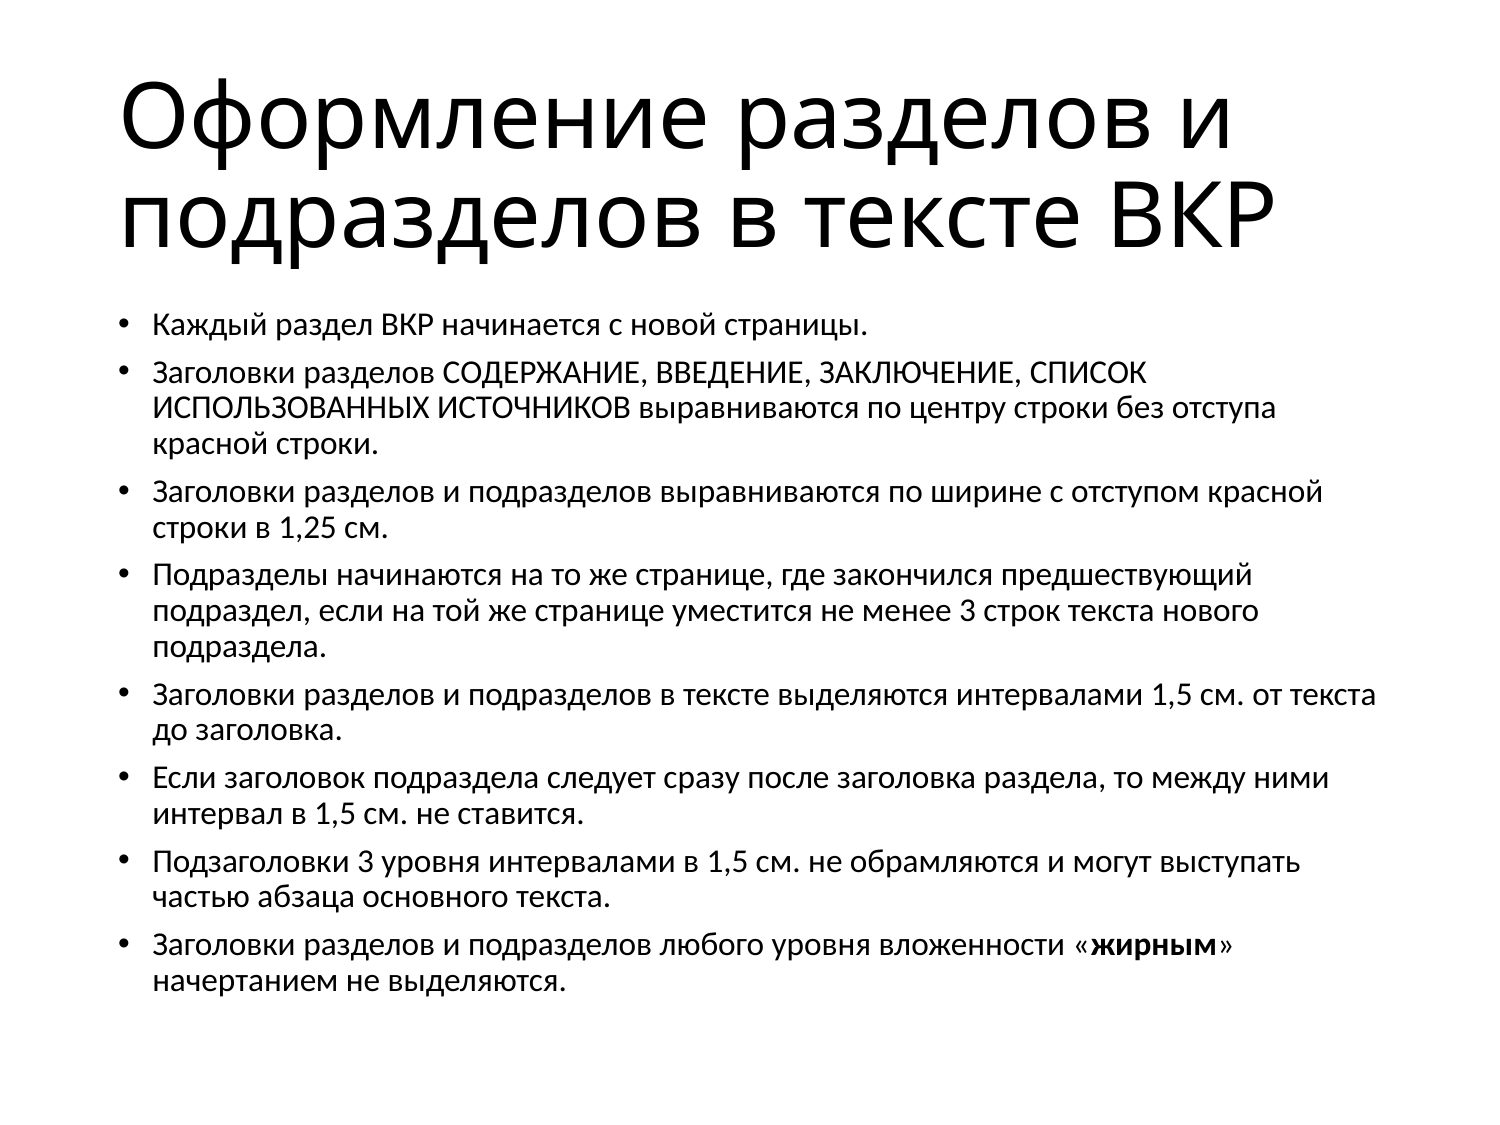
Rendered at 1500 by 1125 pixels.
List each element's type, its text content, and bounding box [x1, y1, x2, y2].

list Каждый раздел ВКР начинается с новой страницы. Заголовки разделов СОДЕРЖАНИЕ, ВВЕДЕНИЕ, ЗАКЛЮЧЕНИЕ, СПИСОК ИСПОЛЬЗОВАННЫХ ИСТОЧНИКОВ выравниваются по центру строки без отступа красной строки. Заголовки разделов и подразделов выравниваются по ширине с отступом красной строки в 1,25 см. Подразделы начинаются на то же странице, где закончился предшествующий подраздел, если на той же странице уместится не менее 3 строк текста нового подраздела. Заголовки разделов и подразделов в тексте выделяются интервалами 1,5 см. от текста до заголовка. Если заголовок подраздела следует сразу после заголовка раздела, то между ними интервал в 1,5 см. не ставится. Подзаголовки 3 уровня интервалами в 1,5 см. не обрамляются и могут выступать частью абзаца основного текста. Заголовки разделов и подразделов любого уровня вложенности «жирным» начертанием не выделяются. [103, 299, 1397, 1014]
title Оформление разделов и подразделов в тексте ВКР [103, 59, 1397, 278]
